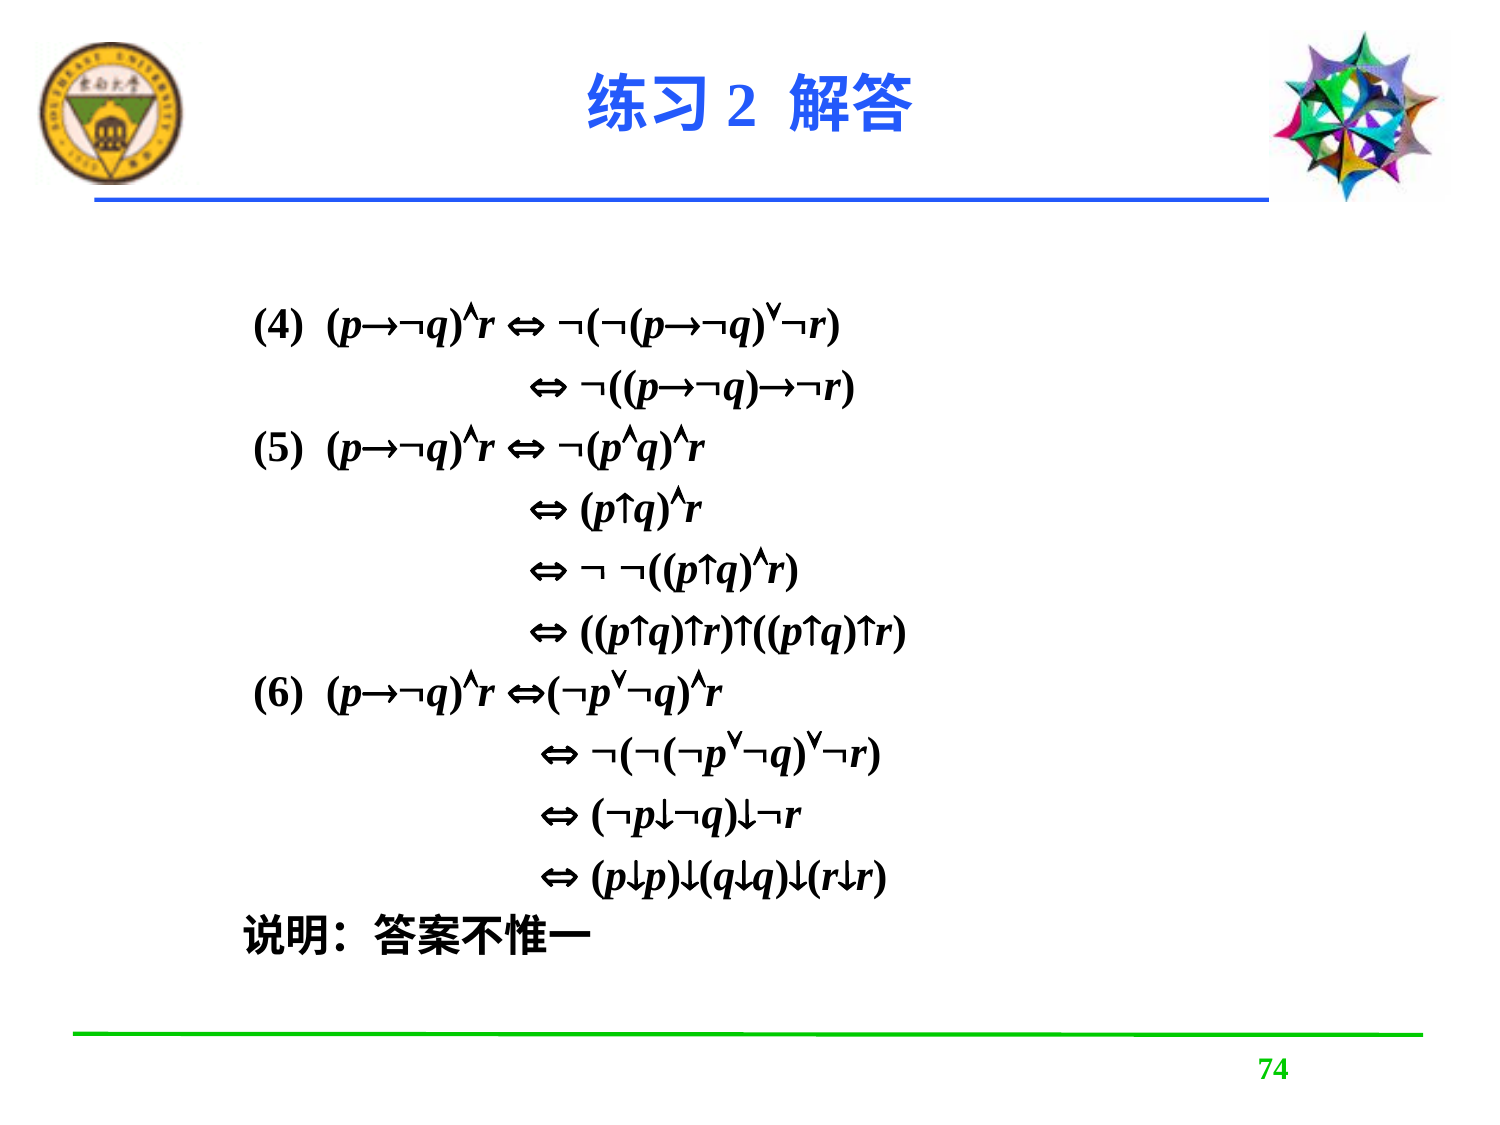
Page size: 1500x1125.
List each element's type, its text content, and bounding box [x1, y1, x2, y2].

picture [1269, 30, 1451, 202]
list (4) (pq)r  ((pq)r)  ((pq)r) (5) (pq)r  (pq)r  (pq)r   ((pq)r)  ((pq)r)((pq)r) (6) (pq)r (pq)r  ((pq)r)  (pq)r  (pp)(qq)(rr) 说明：答案不惟一 [227, 287, 1240, 908]
picture [29, 42, 112, 185]
title 练习2 解答 [112, 7, 1388, 195]
